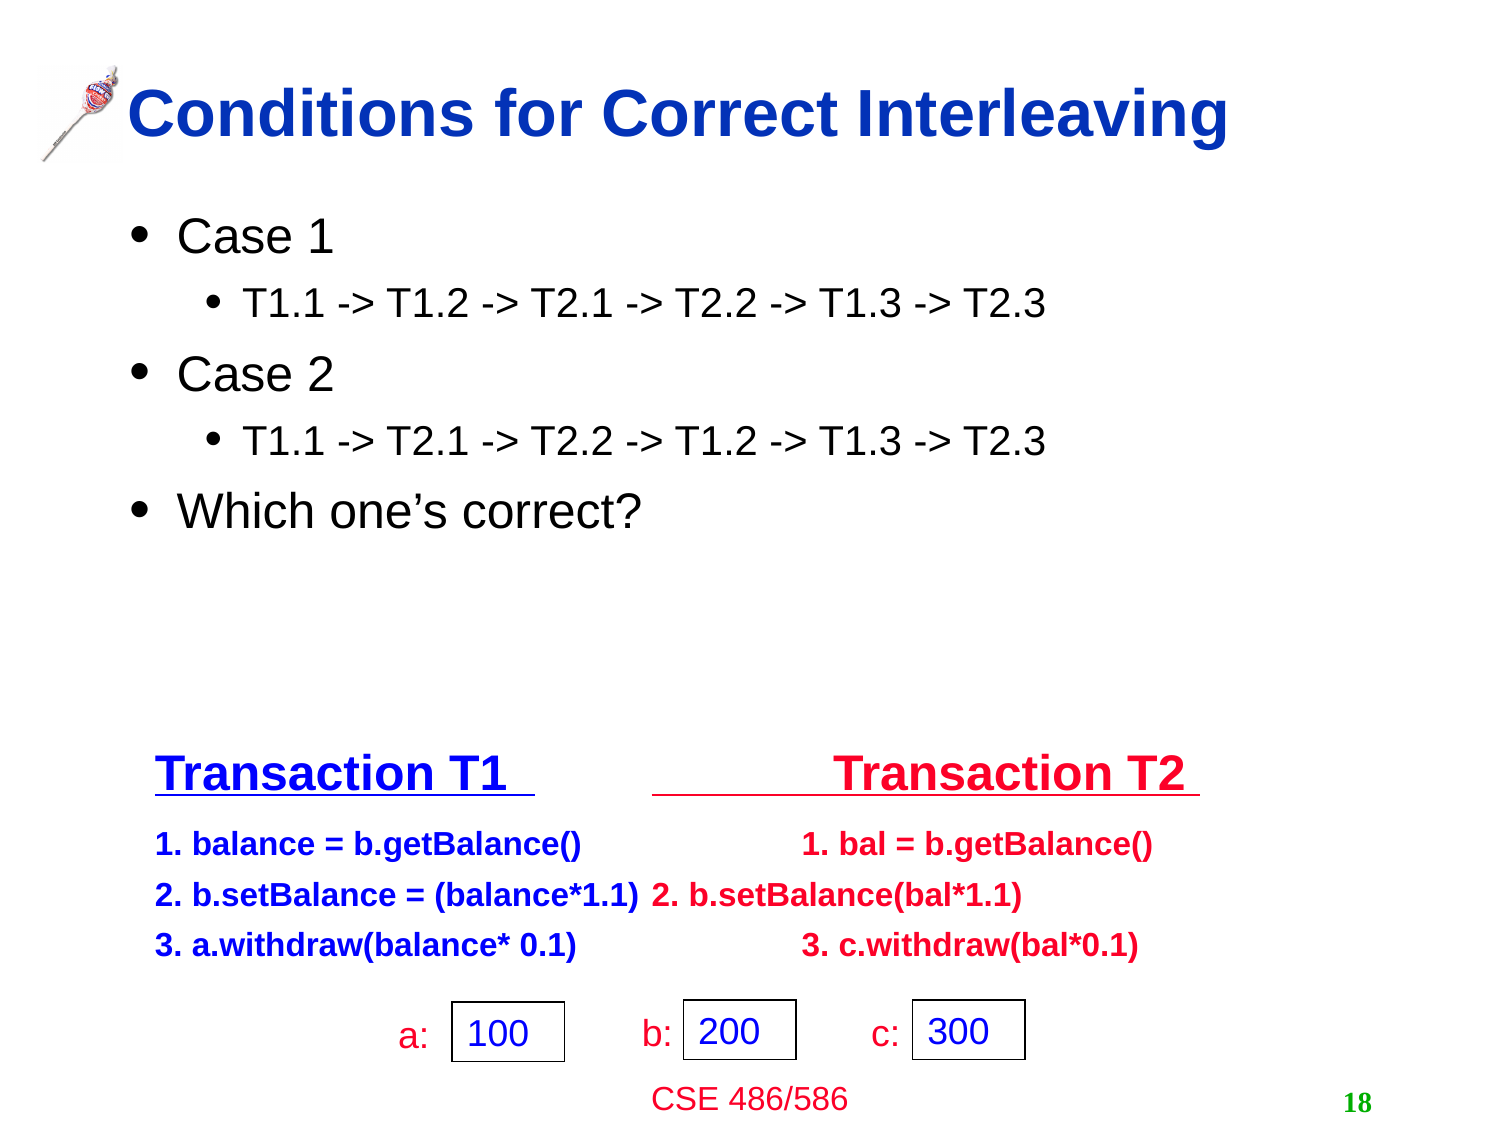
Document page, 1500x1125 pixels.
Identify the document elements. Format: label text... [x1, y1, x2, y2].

text_box 300 [912, 999, 1025, 1060]
text_box 200 [683, 999, 796, 1060]
text_box c: [856, 1001, 940, 1062]
text_box b: [627, 1001, 711, 1062]
text_box 100 [452, 1001, 565, 1062]
slide_number 18 [1074, 1076, 1388, 1125]
title Conditions for Correct Interleaving [112, 53, 1310, 176]
picture [37, 65, 123, 163]
text_box a: [383, 1003, 467, 1064]
text_box Transaction T1 Transaction T2 1. balance = b.getBalance() 1. bal = b.getBalance() 2. b.setBalance = (balance*1.1) 2. b.setBalance(bal*1.1) 3. a.withdraw(balance* 0.1) 3. c.withdraw(bal*0.1) [139, 733, 1400, 1013]
list Case 1 T1.1 -> T1.2 -> T2.1 -> T2.2 -> T1.3 -> T2.3 Case 2 T1.1 -> T2.1 -> T2.2 -> T1.2 -> T1.3 -> T2.3 Which one’s correct? [114, 195, 1376, 1005]
